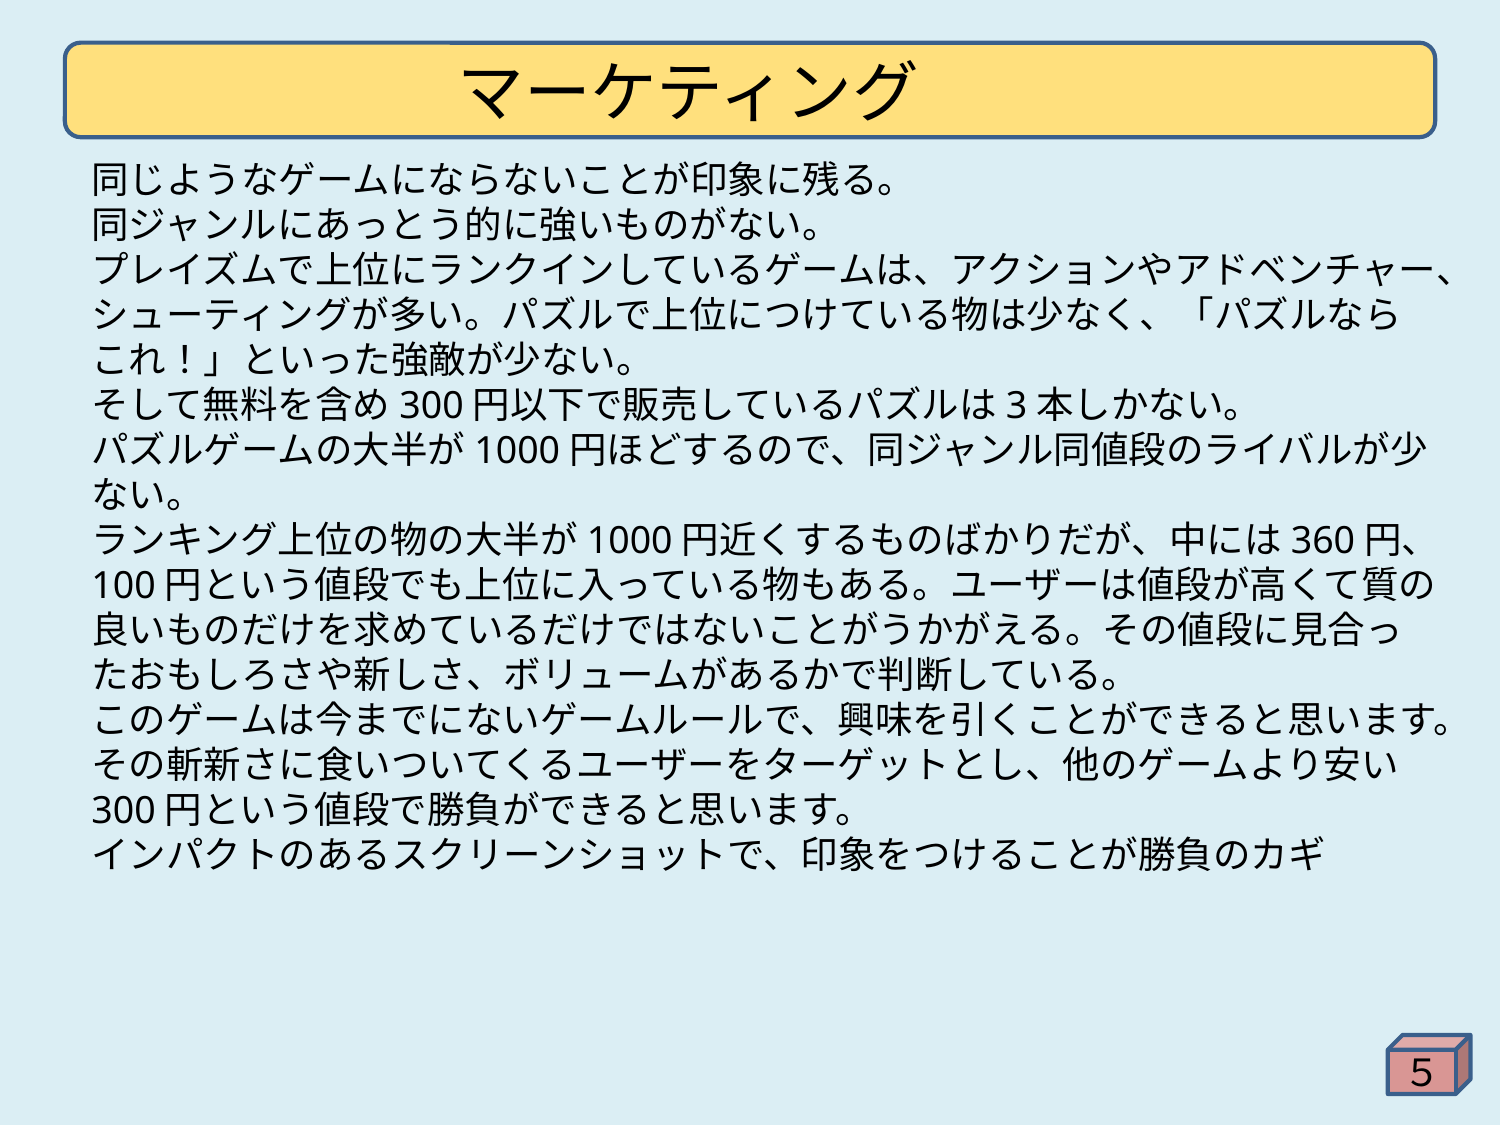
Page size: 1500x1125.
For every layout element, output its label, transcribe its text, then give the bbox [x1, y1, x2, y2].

text_box [62, 40, 1426, 140]
text_box ５ [1385, 1032, 1473, 1097]
text_box マーケティング [442, 42, 1447, 138]
text_box 同じようなゲームにならないことが印象に残る。 同ジャンルにあっとう的に強いものがない。 プレイズムで上位にランクインしているゲームは、アクションやアドベンチャー、シューティングが多い。パズルで上位につけている物は少なく、「パズルならこれ！」といった強敵が少ない。 そして無料を含め300円以下で販売しているパズルは3本しかない。 パズルゲームの大半が1000円ほどするので、同ジャンル同値段のライバルが少ない。 ランキング上位の物の大半が1000円近くするものばかりだが、中には360円、100円という値段でも上位に入っている物もある。ユーザーは値段が高くて質の良いものだけを求めているだけではないことがうかがえる。その値段に見合ったおもしろさや新しさ、ボリュームがあるかで判断している。 このゲームは今までにないゲームルールで、興味を引くことができると思います。その斬新さに食いついてくるユーザーをターゲットとし、他のゲームより安い300円という値段で勝負ができると思います。 インパクトのあるスクリーンショットで、印象をつけることが勝負のカギ [76, 148, 1453, 929]
